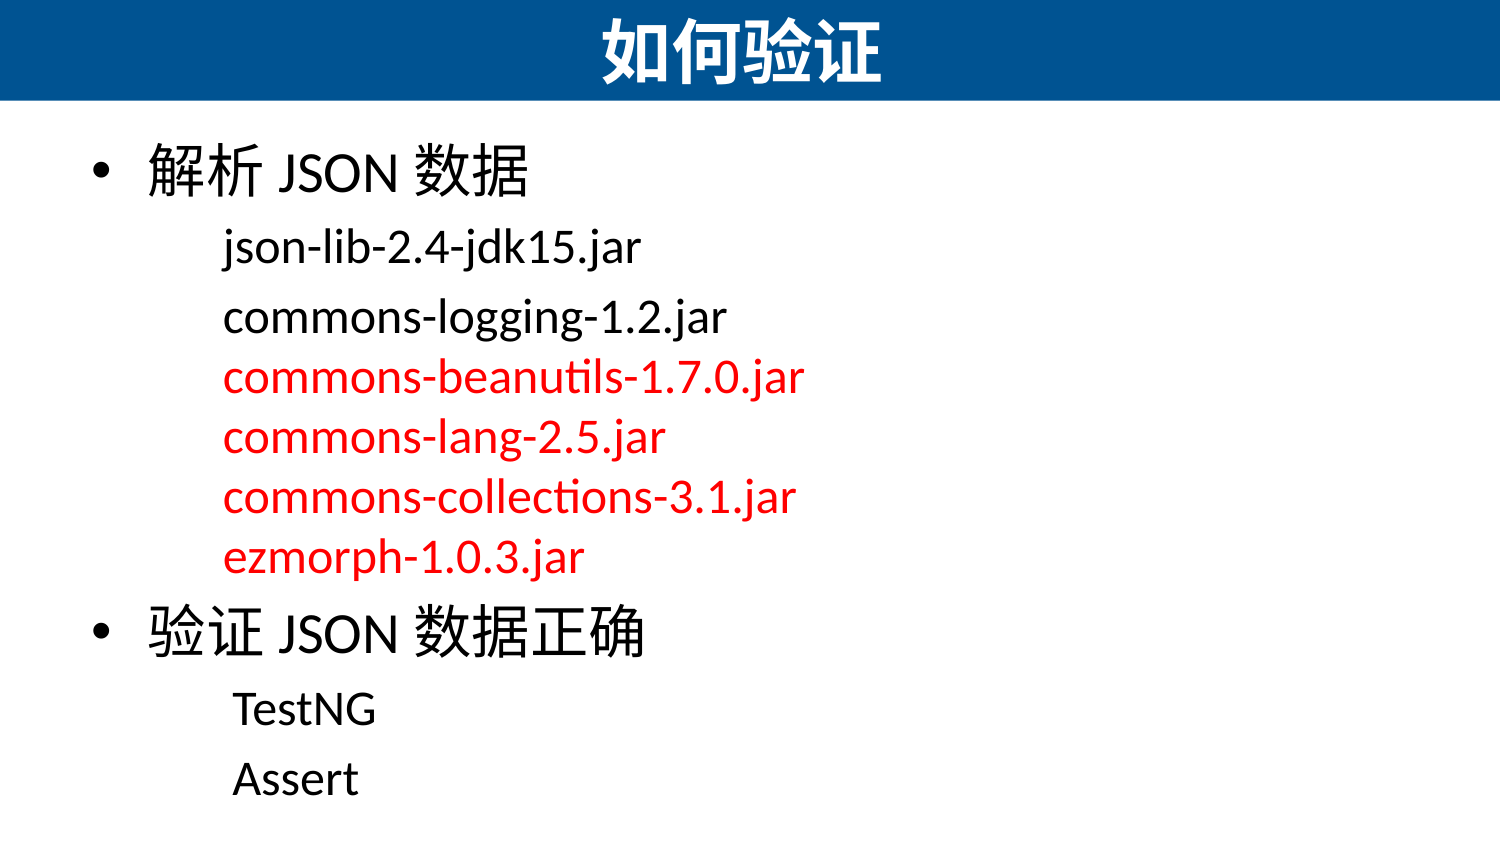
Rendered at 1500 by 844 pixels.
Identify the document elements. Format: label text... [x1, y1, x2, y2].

list 解析JSON数据 json-lib-2.4-jdk15.jar commons-logging-1.2.jar commons-beanutils-1.7.0.jar commons-lang-2.5.jar commons-collections-3.1.jar ezmorph-1.0.3.jar 验证JSON数据正确 TestNG Assert [76, 126, 1427, 844]
title 如何验证 [2, 0, 1483, 101]
